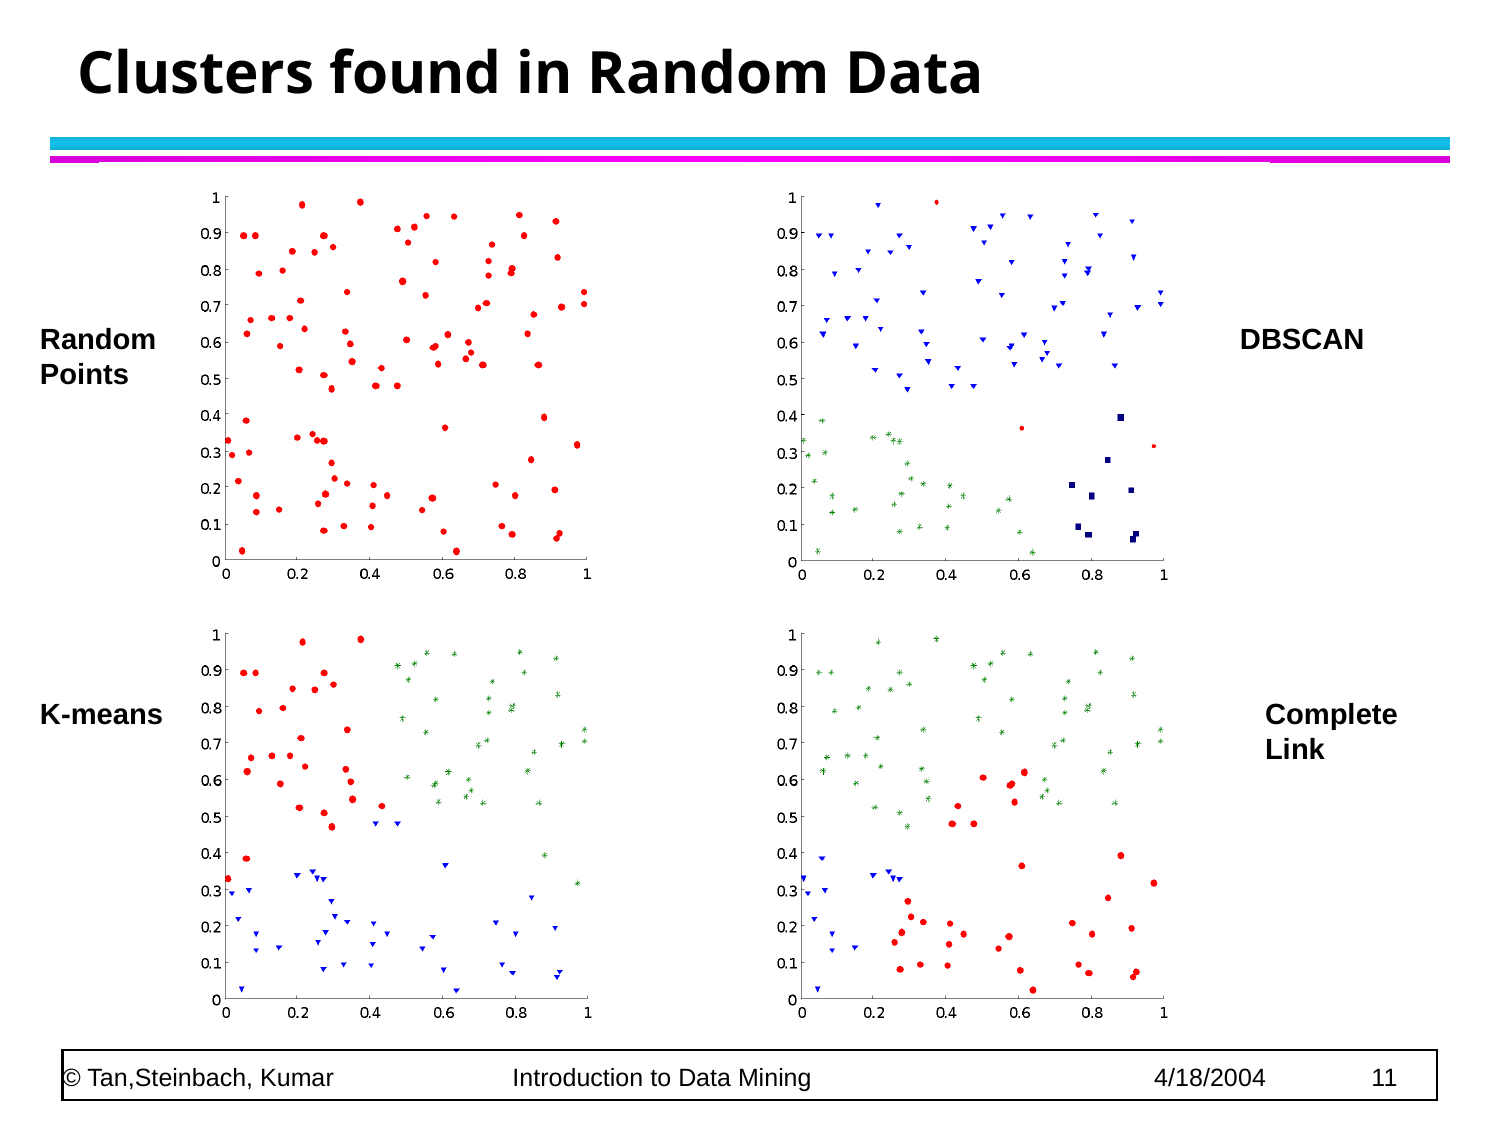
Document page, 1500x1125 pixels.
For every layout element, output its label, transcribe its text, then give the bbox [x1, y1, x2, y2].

picture [99, 162, 674, 599]
title Clusters found in Random Data [62, 24, 1421, 113]
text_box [674, 162, 1388, 599]
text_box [674, 599, 1438, 1049]
text_box Random Points [24, 312, 94, 398]
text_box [24, 599, 669, 1049]
